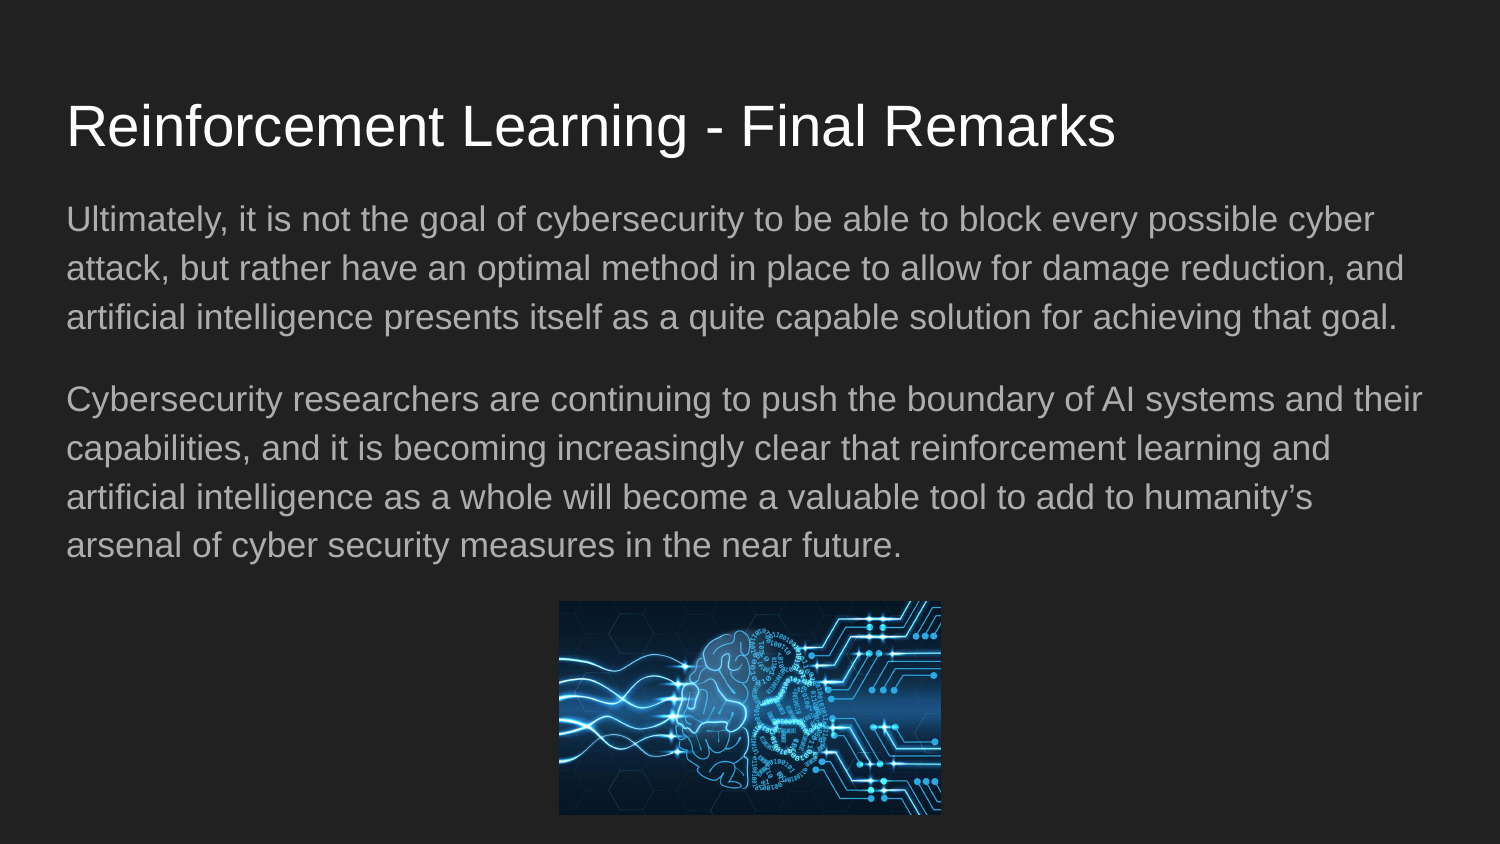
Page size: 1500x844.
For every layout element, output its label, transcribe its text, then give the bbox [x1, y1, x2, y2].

title Reinforcement Learning - Final Remarks [51, 72, 1449, 167]
picture [559, 600, 941, 816]
list Ultimately, it is not the goal of cybersecurity to be able to block every possible cyber attack, but rather have an optimal method in place to allow for damage reduction, and artificial intelligence presents itself as a quite capable solution for achieving that goal. Cybersecurity researchers are continuing to push the boundary of AI systems and their capabilities, and it is becoming increasingly clear that reinforcement learning and artificial intelligence as a whole will become a valuable tool to add to humanity’s arsenal of cyber security measures in the near future. [51, 174, 1449, 735]
